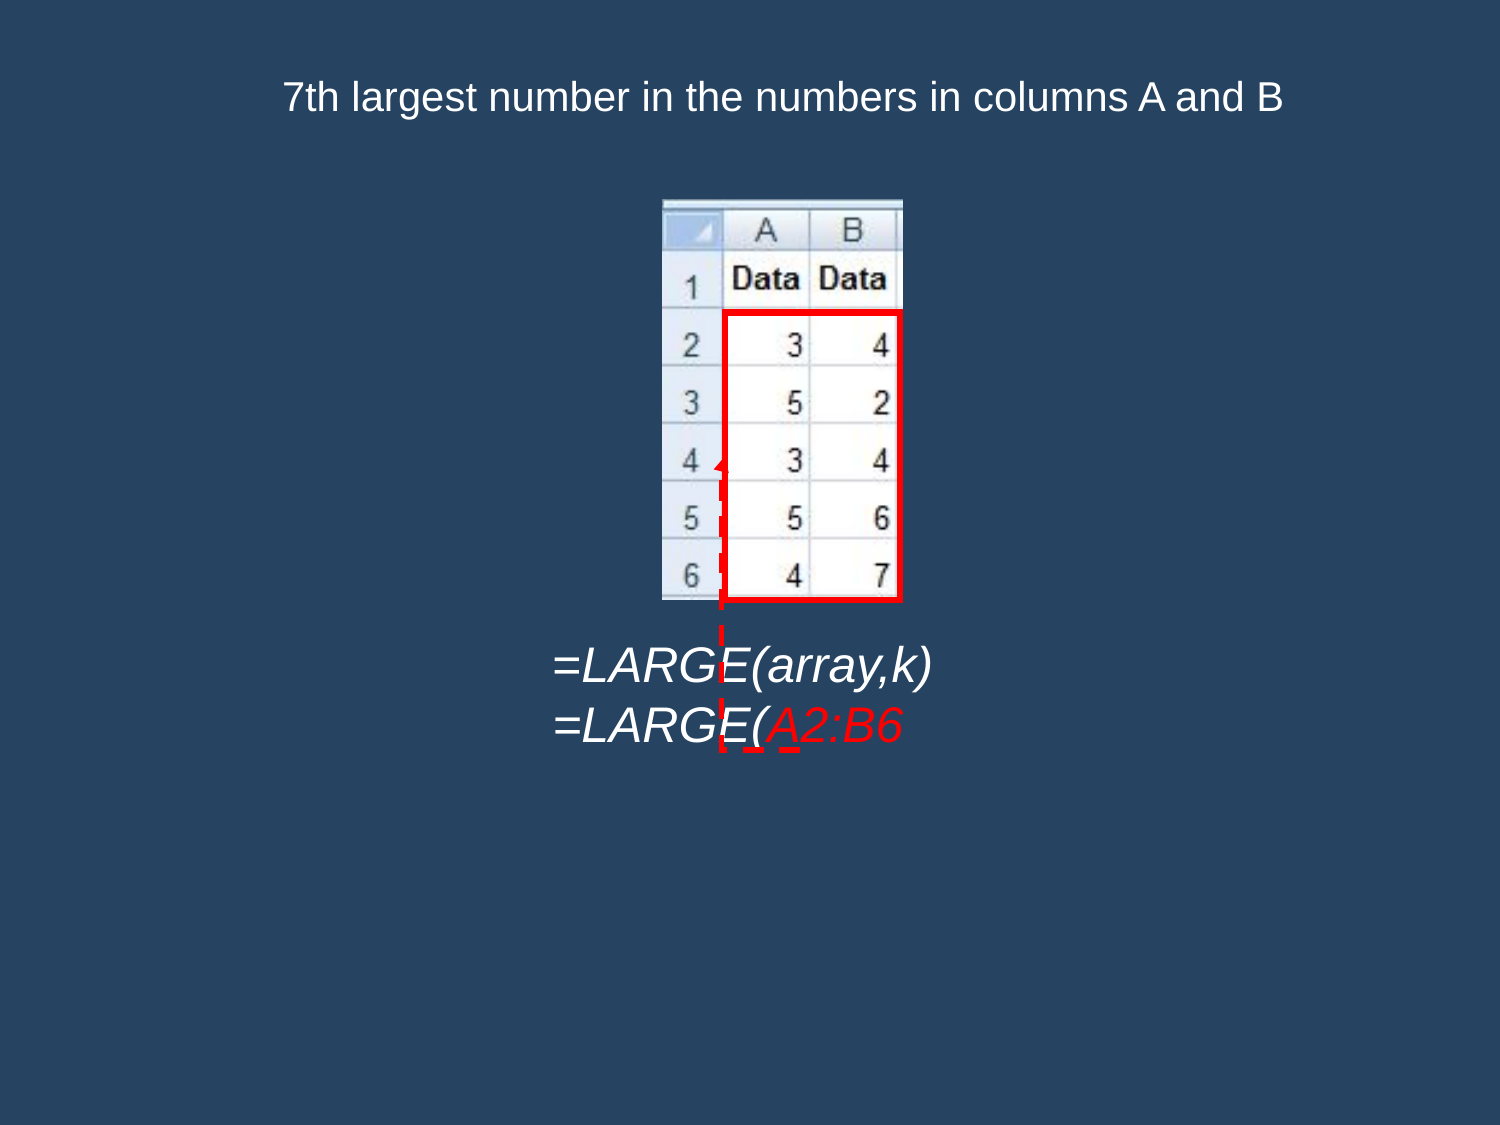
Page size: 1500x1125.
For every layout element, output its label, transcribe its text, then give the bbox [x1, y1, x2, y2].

text_box 7th largest number in the numbers in columns A and B [267, 62, 1300, 128]
text_box =LARGE(array,k) =LARGE(A2:B6 [537, 624, 1213, 760]
picture [662, 199, 903, 565]
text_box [615, 565, 910, 641]
